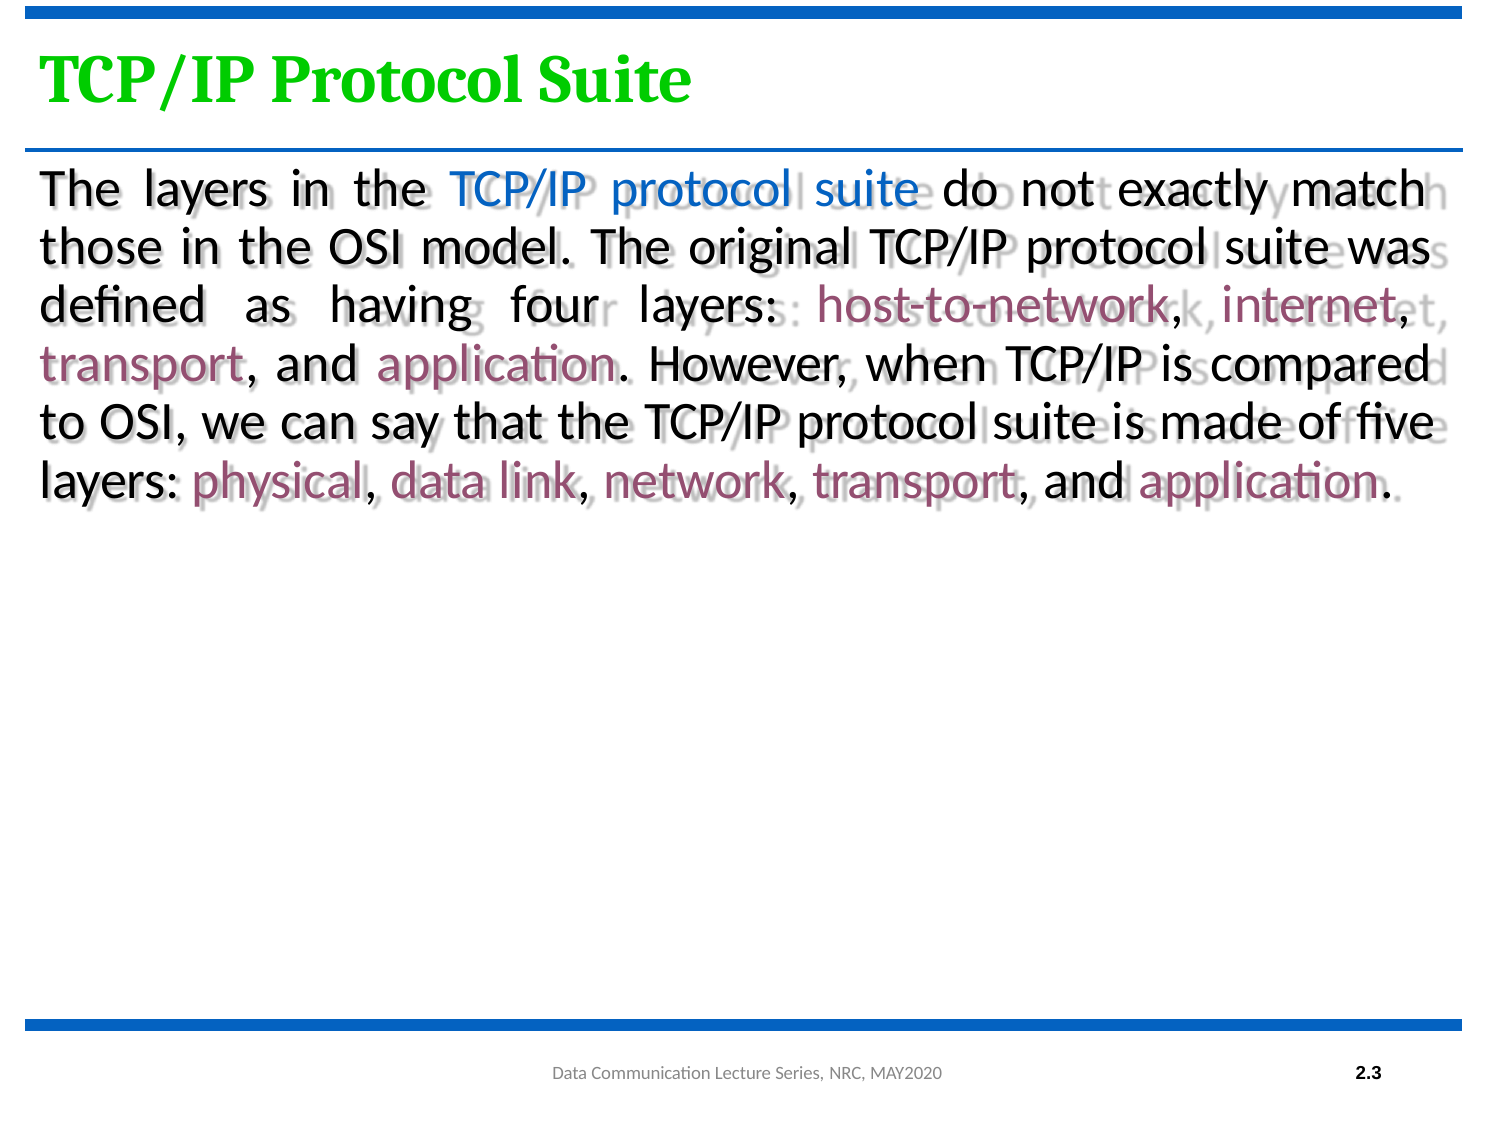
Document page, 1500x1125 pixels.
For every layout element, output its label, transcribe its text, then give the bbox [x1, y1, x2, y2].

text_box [5, 138, 1485, 552]
title TCP/IP Protocol Suite [37, 31, 722, 137]
text_box 2.3 [1353, 1060, 1389, 1107]
footer Data Communication Lecture Series, NRC, MAY2020 [550, 1062, 950, 1125]
